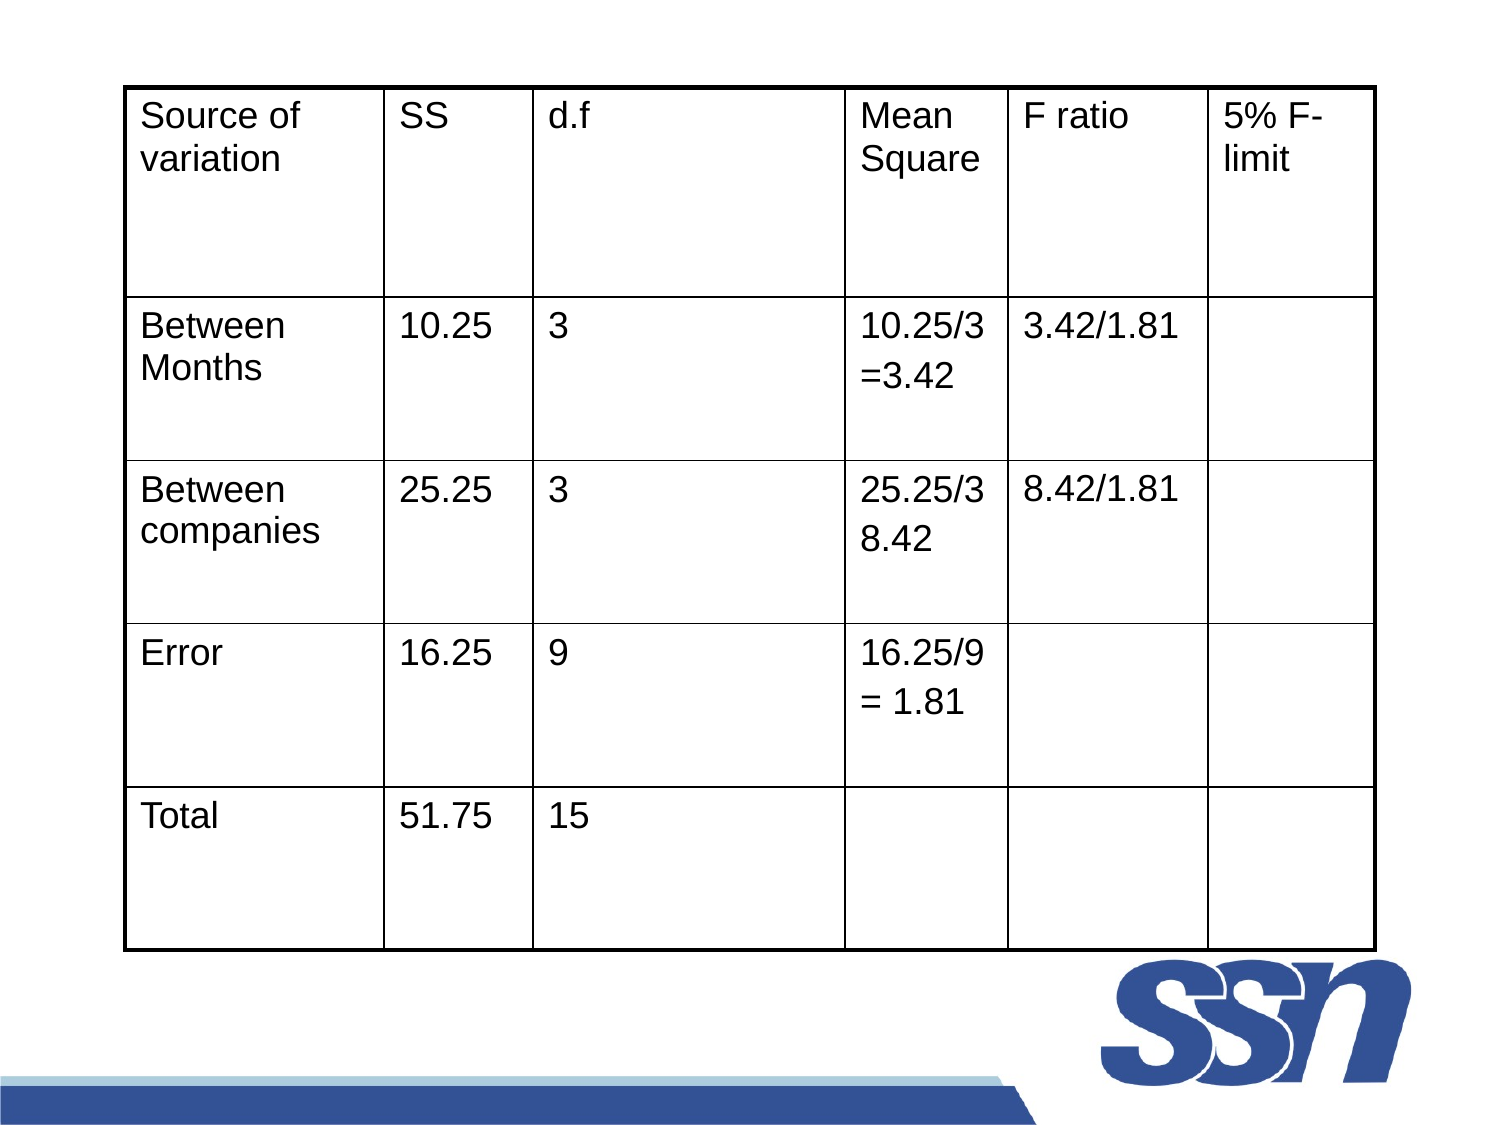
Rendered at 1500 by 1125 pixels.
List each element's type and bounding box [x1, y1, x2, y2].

table_header [1009, 90, 1207, 296]
table_cell [385, 298, 532, 460]
table_cell [127, 298, 383, 460]
table_cell [846, 788, 1007, 948]
table_cell [846, 461, 1007, 623]
table_cell [1209, 298, 1373, 460]
table_cell [127, 788, 383, 948]
table_cell [1209, 624, 1373, 786]
table_cell [1009, 624, 1207, 786]
table_cell [846, 298, 1007, 460]
table_header [1209, 90, 1373, 296]
table_cell [534, 298, 844, 460]
picture [0, 916, 1475, 1125]
table_cell [127, 624, 383, 786]
table_cell [385, 788, 532, 948]
table_cell [534, 461, 844, 623]
table_cell [385, 461, 532, 623]
table_cell [1209, 461, 1373, 623]
table_cell [534, 624, 844, 786]
table_header [385, 90, 532, 296]
table_cell [1209, 788, 1373, 948]
table_header [127, 90, 383, 296]
table_cell [385, 624, 532, 786]
table_cell [1009, 461, 1207, 623]
table_header [534, 90, 844, 296]
table_cell [1009, 298, 1207, 460]
table_cell [127, 461, 383, 623]
table_header [846, 90, 1007, 296]
table_cell [1009, 788, 1207, 948]
table_cell [534, 788, 844, 948]
table_cell [846, 624, 1007, 786]
